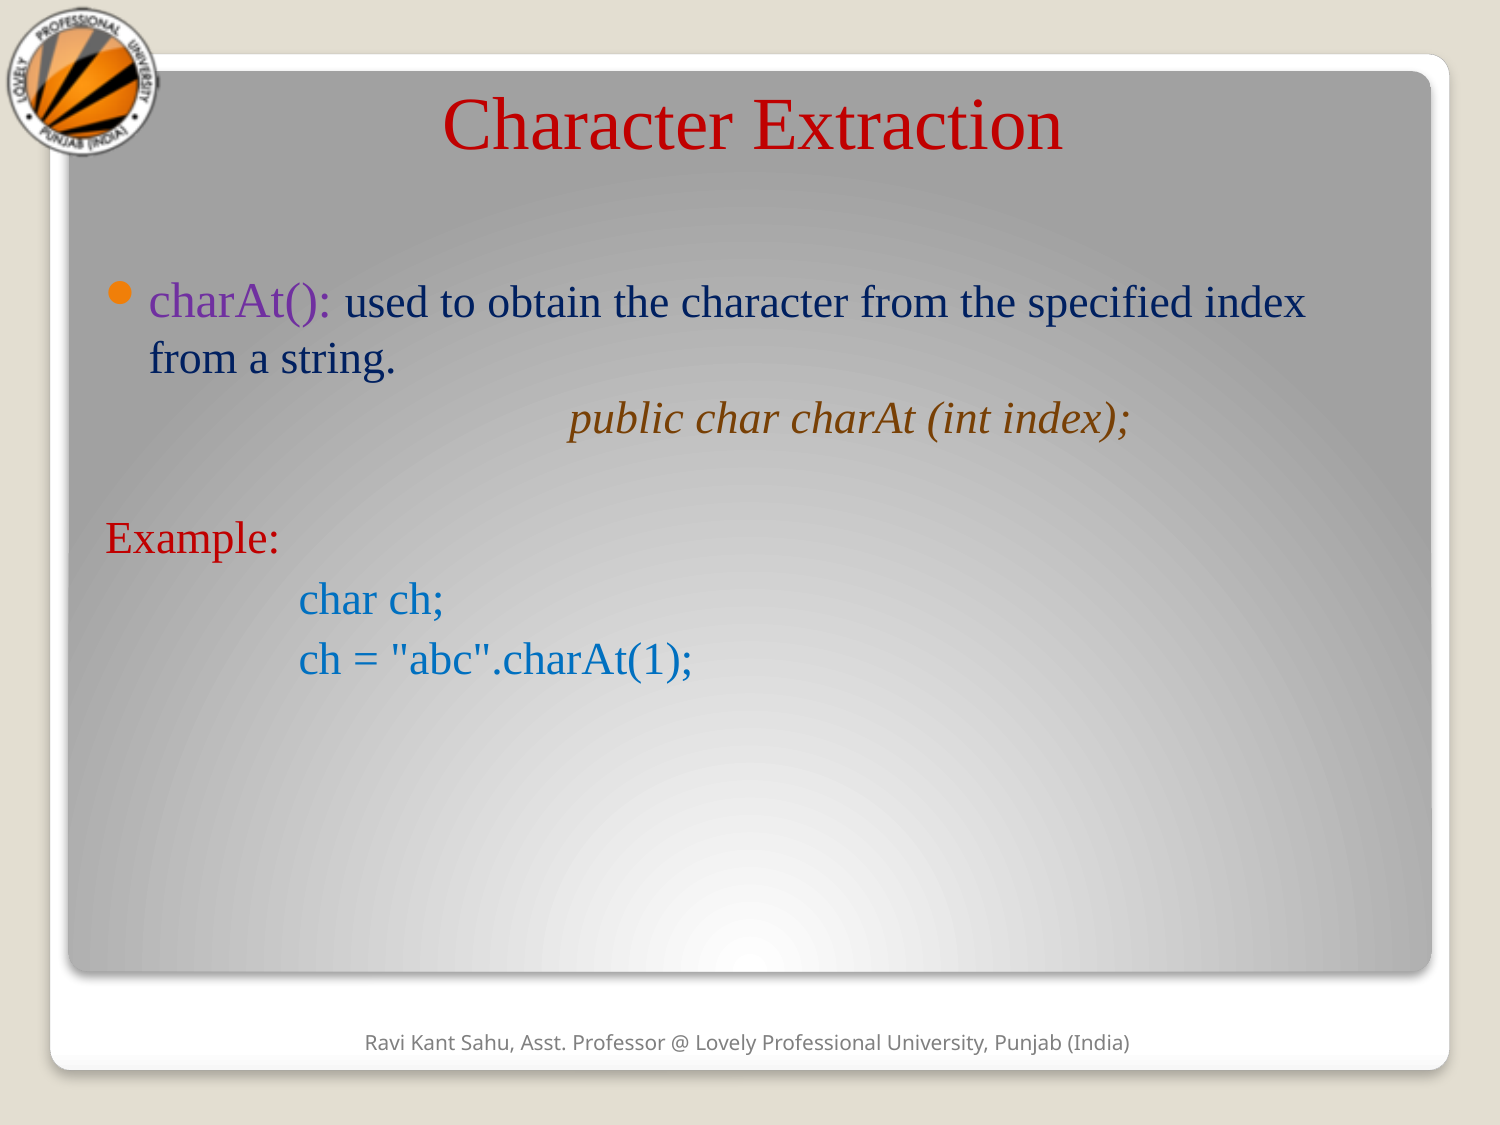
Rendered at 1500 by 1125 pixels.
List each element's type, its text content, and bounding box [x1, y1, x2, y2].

list charAt(): used to obtain the character from the specified index from a string. public char charAt (int index); Example: char ch; ch = "abc".charAt(1); [75, 187, 1418, 987]
footer Ravi Kant Sahu, Asst. Professor @ Lovely Professional University, Punjab (India) [125, 1002, 1370, 1063]
picture [0, 0, 163, 163]
title Character Extraction [164, 0, 1425, 173]
